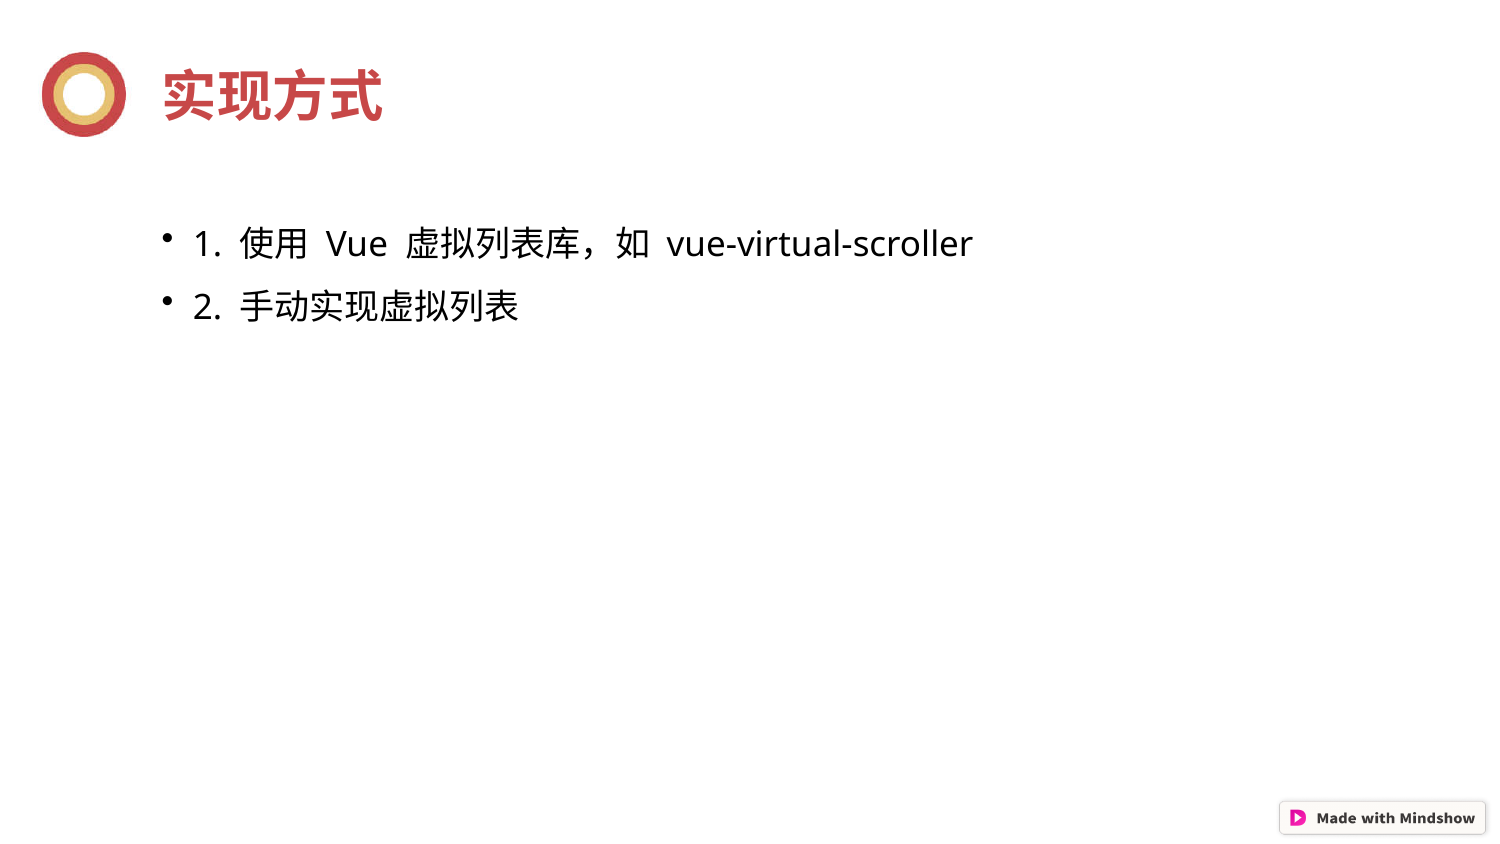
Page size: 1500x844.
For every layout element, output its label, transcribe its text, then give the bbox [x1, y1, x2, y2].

text_box 1. 使用 Vue 虚拟列表库，如 vue-virtual-scroller 2. 手动实现虚拟列表 [146, 192, 1413, 760]
picture [0, 0, 1500, 190]
picture [1274, 795, 1493, 840]
